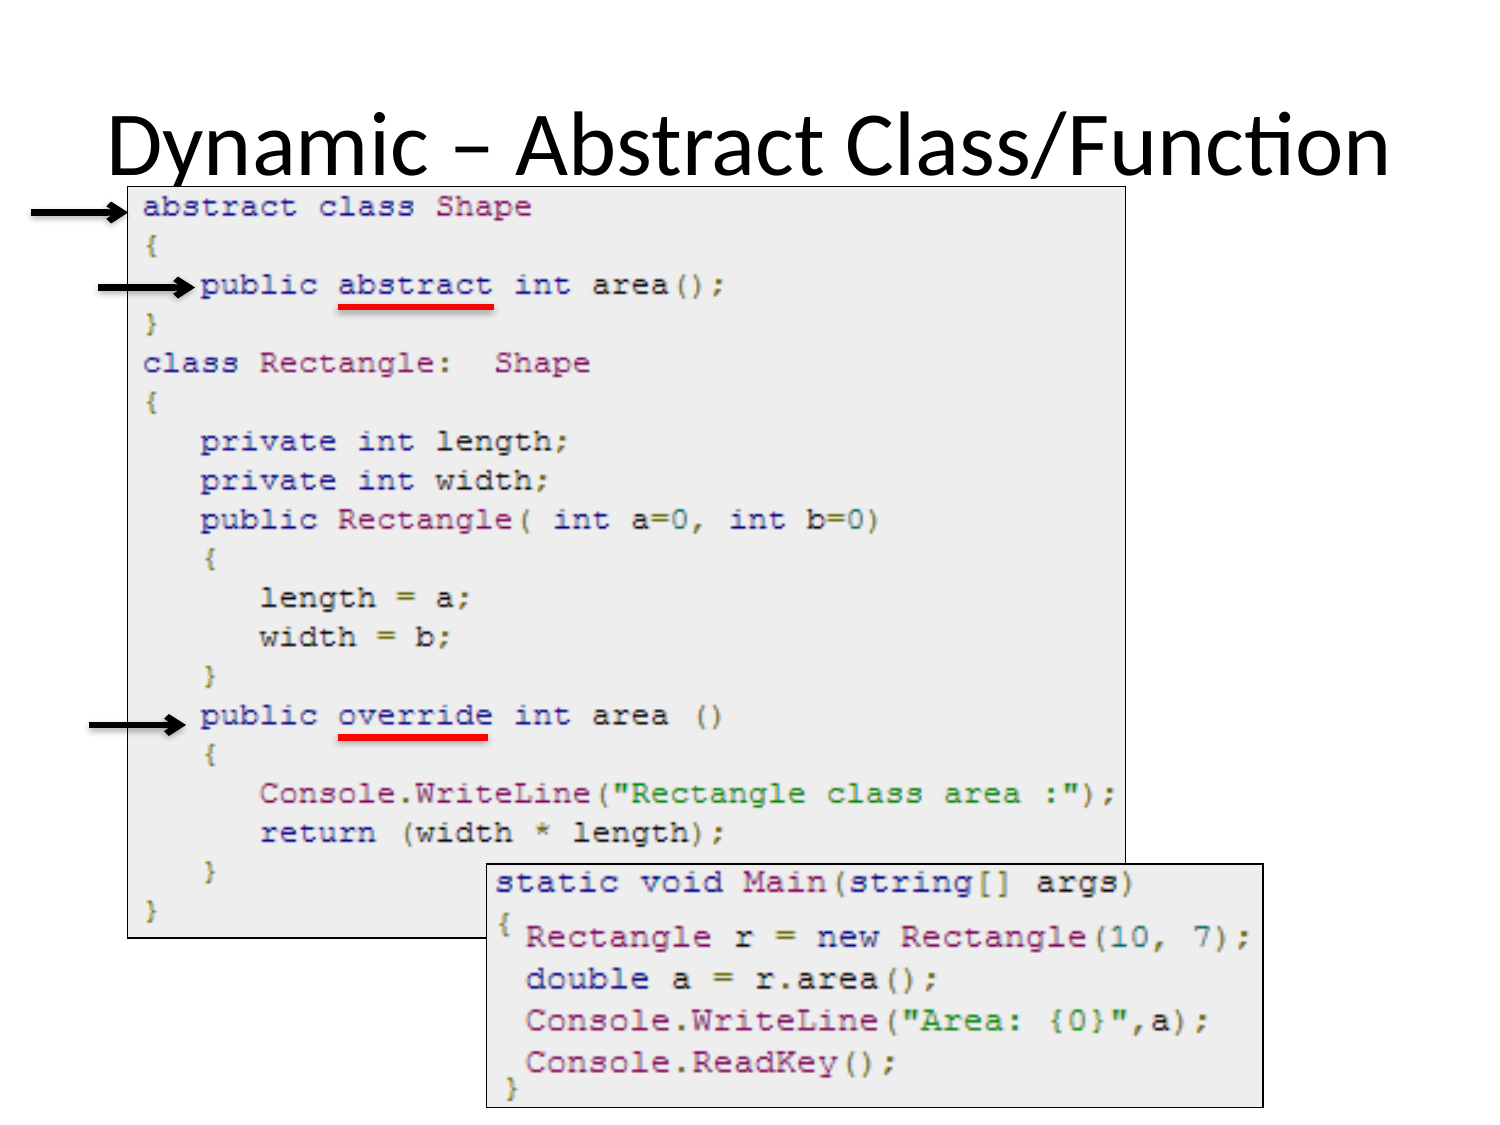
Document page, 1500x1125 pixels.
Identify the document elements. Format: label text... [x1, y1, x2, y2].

picture [127, 187, 1263, 1107]
title Dynamic – Abstract Class/Function [75, 45, 1425, 233]
